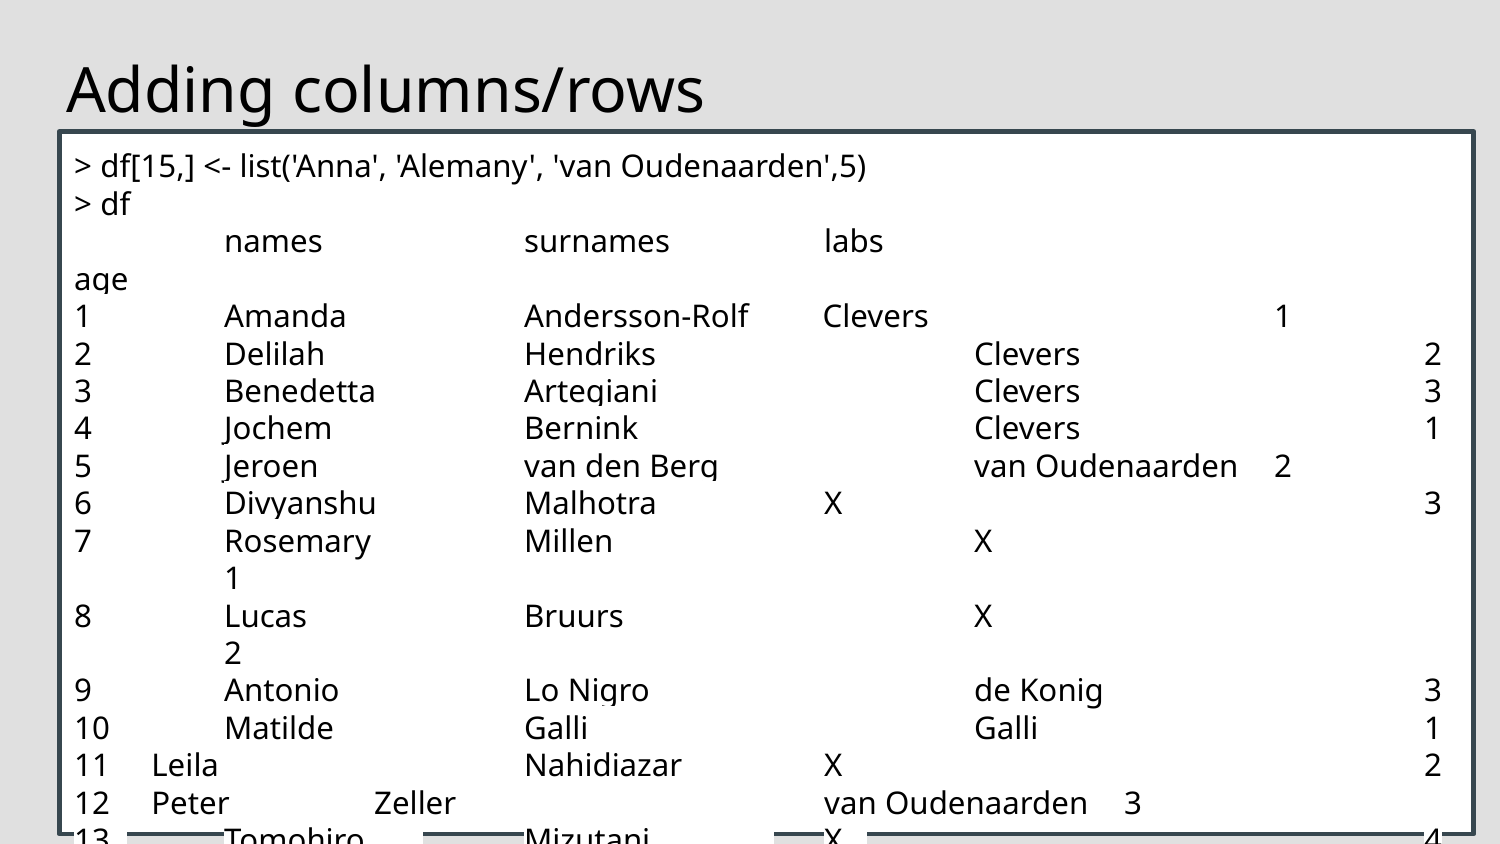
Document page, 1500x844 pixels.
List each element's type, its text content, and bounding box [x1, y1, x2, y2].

title Adding columns/rows [51, 35, 1449, 130]
text_box > df[15,] <- list('Anna', 'Alemany', 'van Oudenaarden',5) > df names surnames labs age 1 Amanda Andersson-Rolf Clevers 1 2 Delilah Hendriks Clevers 2 3 Benedetta Artegiani Clevers 3 4 Jochem Bernink Clevers 1 5 Jeroen van den Berg van Oudenaarden 2 6 Divyanshu Malhotra X 3 7 Rosemary Millen X 1 8 Lucas Bruurs X 2 9 Antonio Lo Nigro de Konig 3 10 Matilde Galli Galli 1 11 Leila Nahidiazar X 2 12 Peter Zeller van Oudenaarden 3 13 Tomohiro Mizutani X 4 14 Guiwei He X 5 15 Anna Alemany van Oudenaarden 5 [59, 131, 1474, 834]
